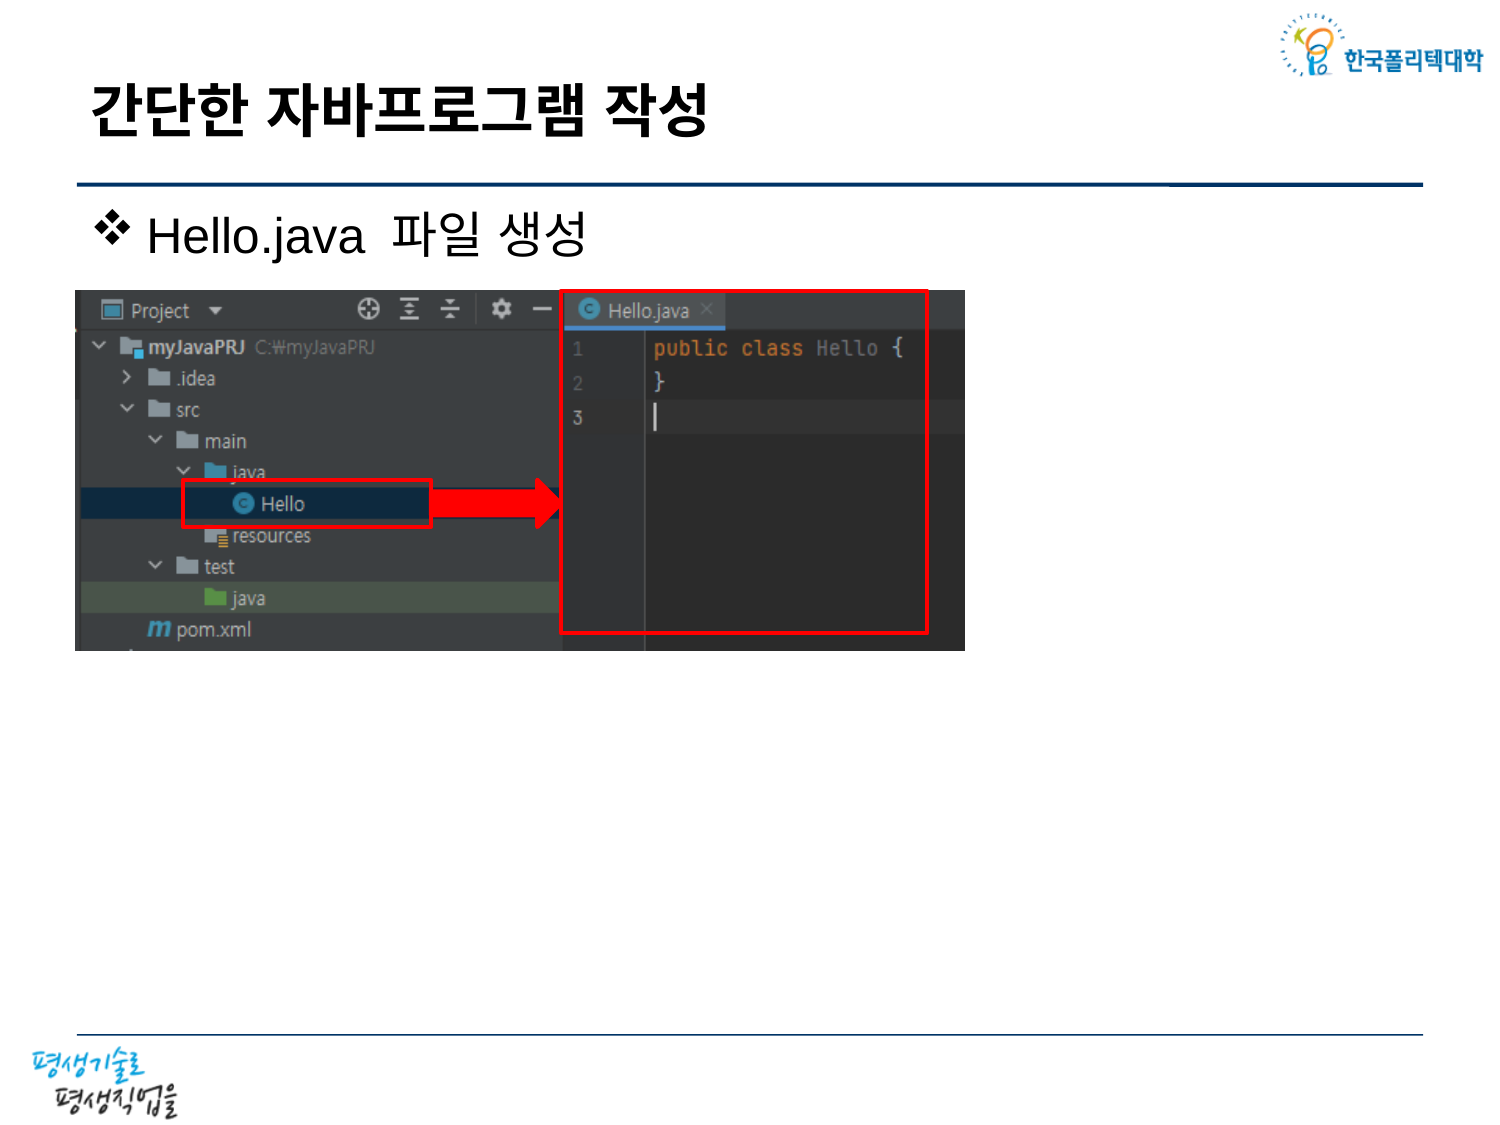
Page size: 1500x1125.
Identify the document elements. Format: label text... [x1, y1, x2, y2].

list Hello.java 파일 생성 [74, 196, 1424, 1006]
picture [1275, 6, 1489, 84]
title 간단한 자바프로그램 작성 [74, 44, 1426, 173]
picture [75, 290, 966, 651]
picture [17, 1039, 226, 1122]
